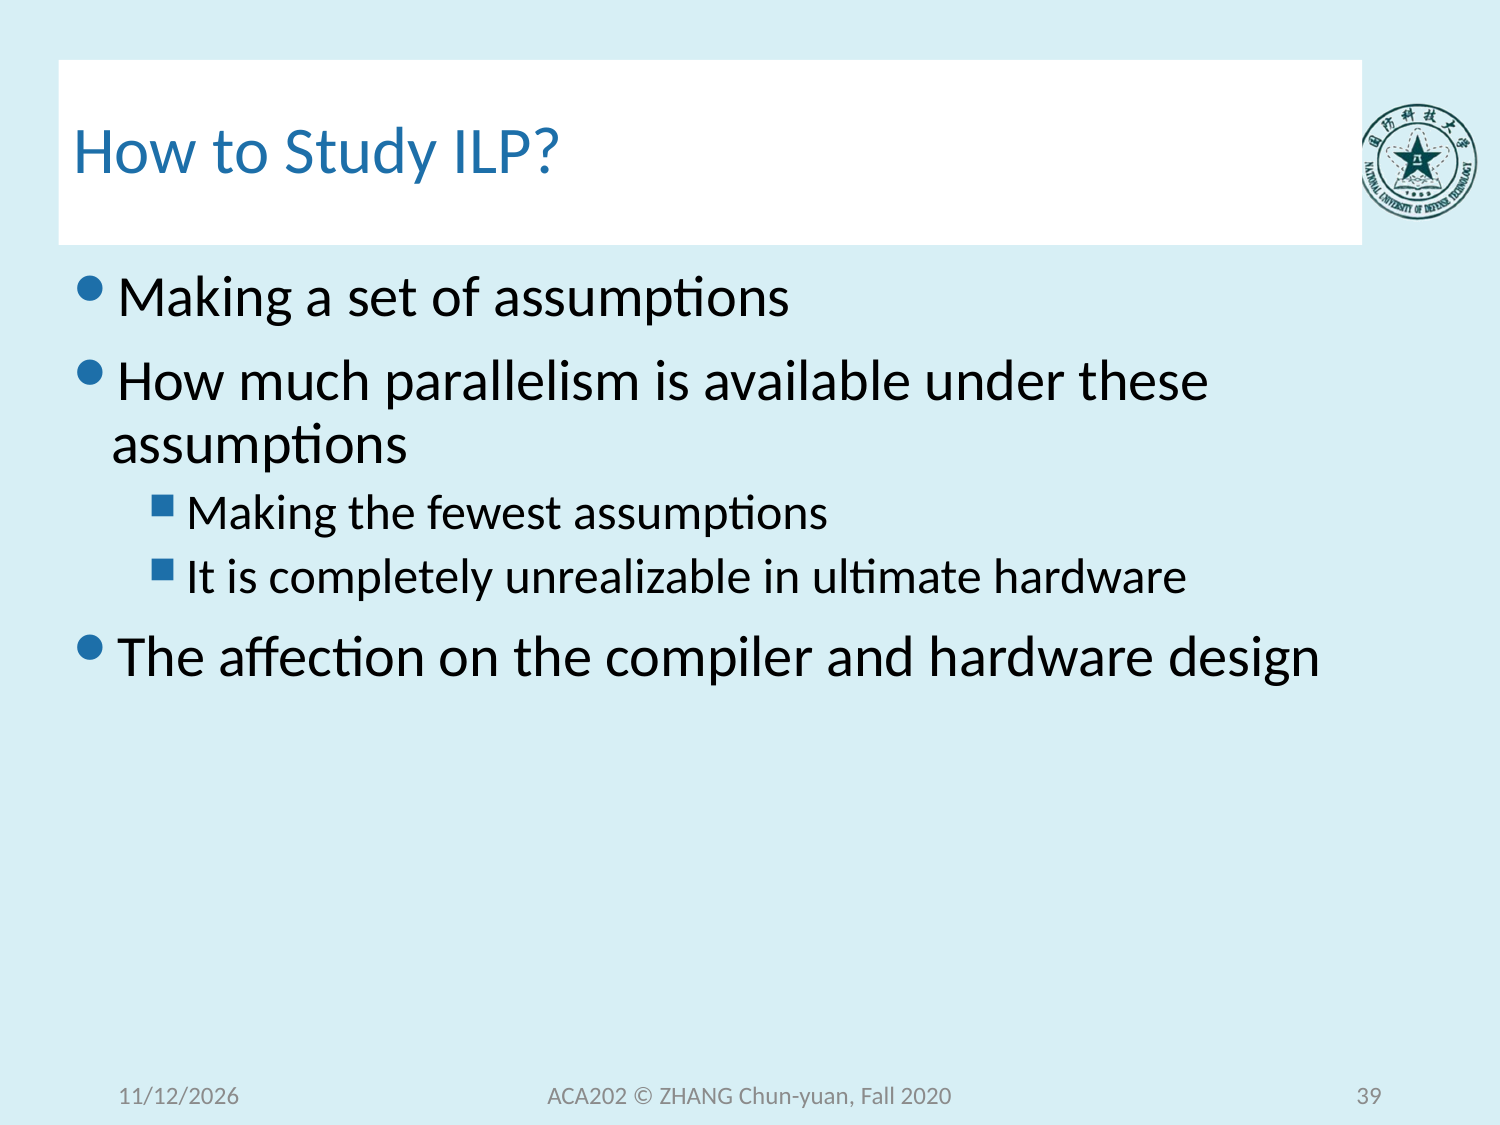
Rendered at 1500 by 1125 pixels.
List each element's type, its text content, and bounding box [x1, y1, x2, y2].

list Making a set of assumptions How much parallelism is available under these assumptions Making the fewest assumptions It is completely unrealizable in ultimate hardware The affection on the compiler and hardware design [58, 258, 1442, 1056]
title How to Study ILP? [58, 59, 1363, 245]
slide_number 39 [1059, 1064, 1397, 1125]
picture [1363, 102, 1480, 224]
footer ACA202 © ZHANG Chun-yuan, Fall 2020 [496, 1064, 1004, 1125]
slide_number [103, 1064, 441, 1125]
